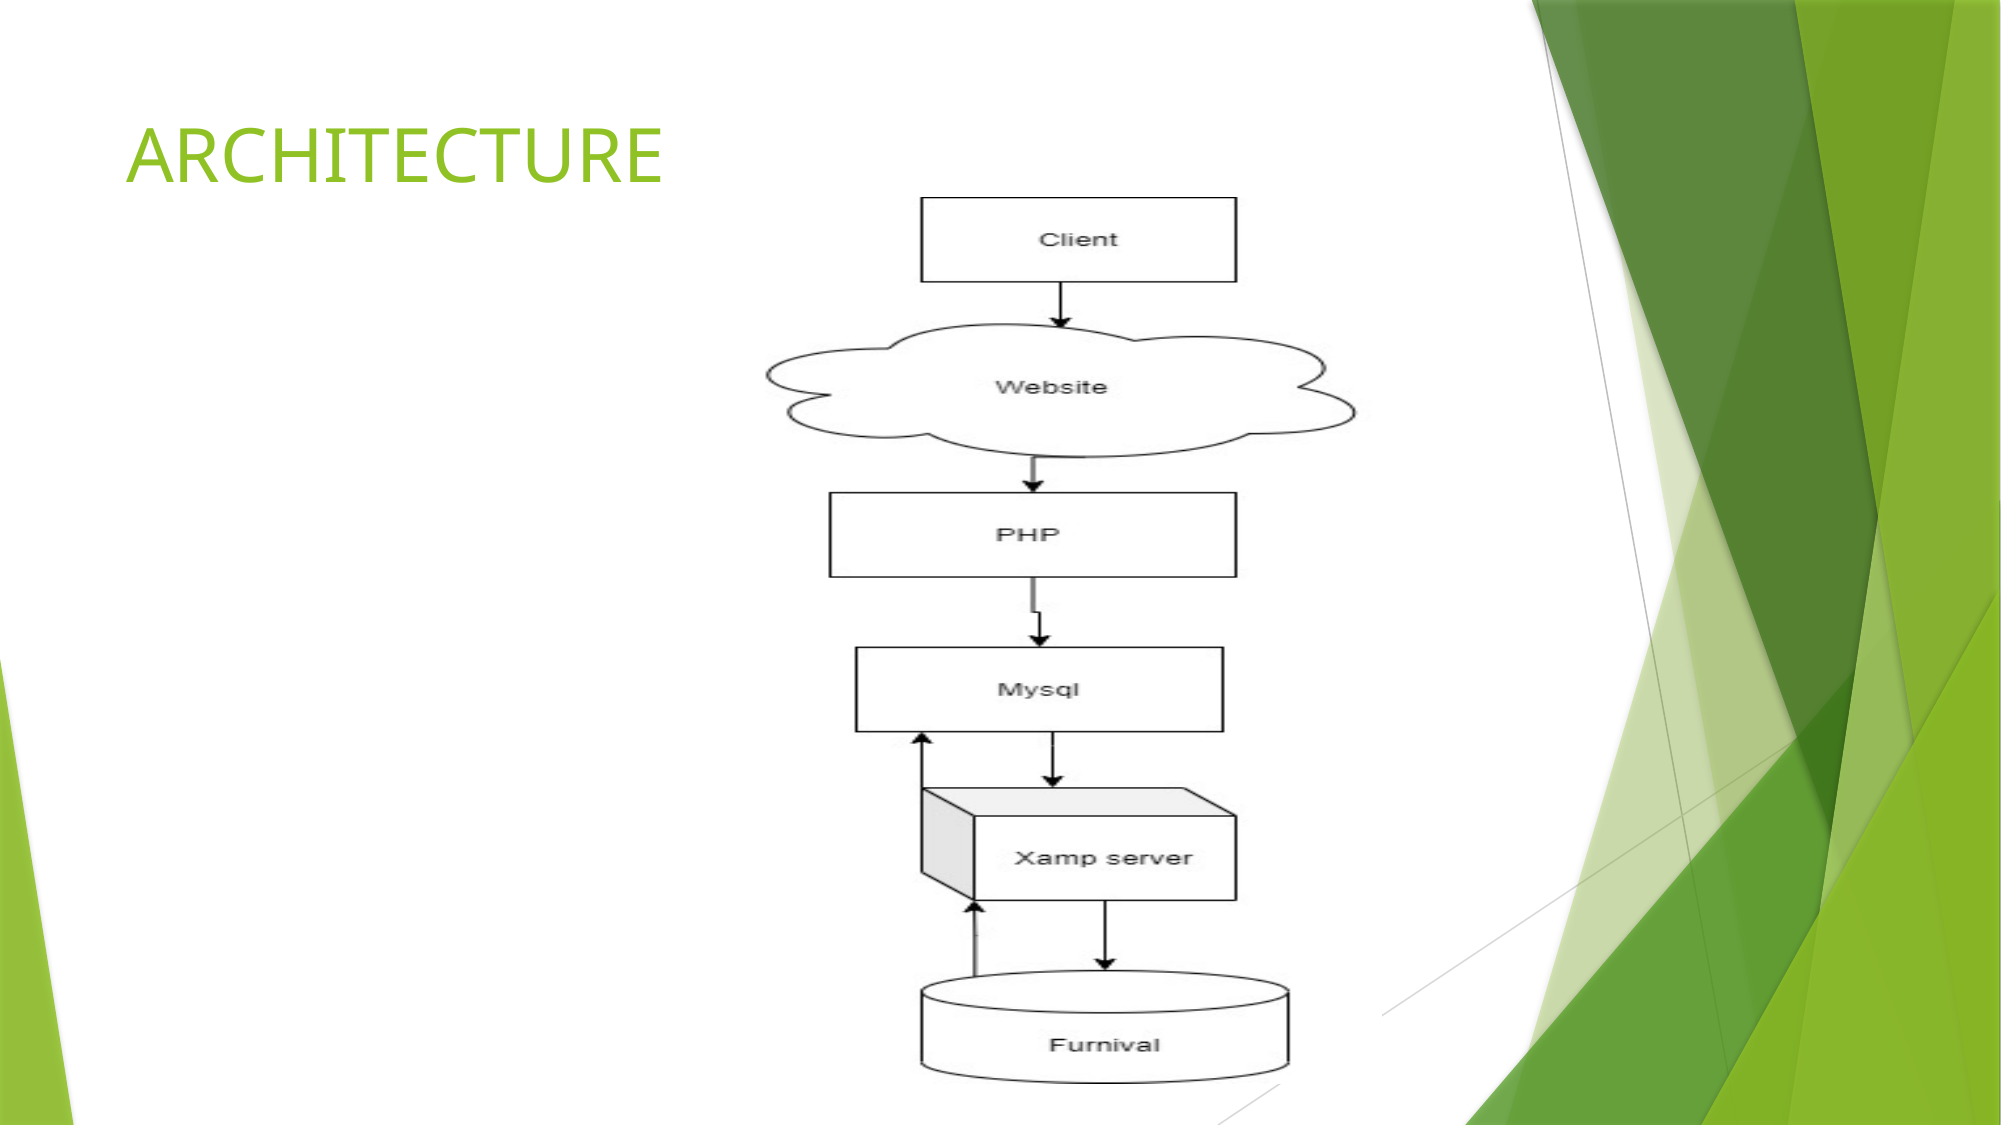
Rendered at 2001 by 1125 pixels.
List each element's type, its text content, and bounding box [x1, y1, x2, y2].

picture [724, 197, 1382, 1085]
title ARCHITECTURE [111, 99, 1522, 317]
